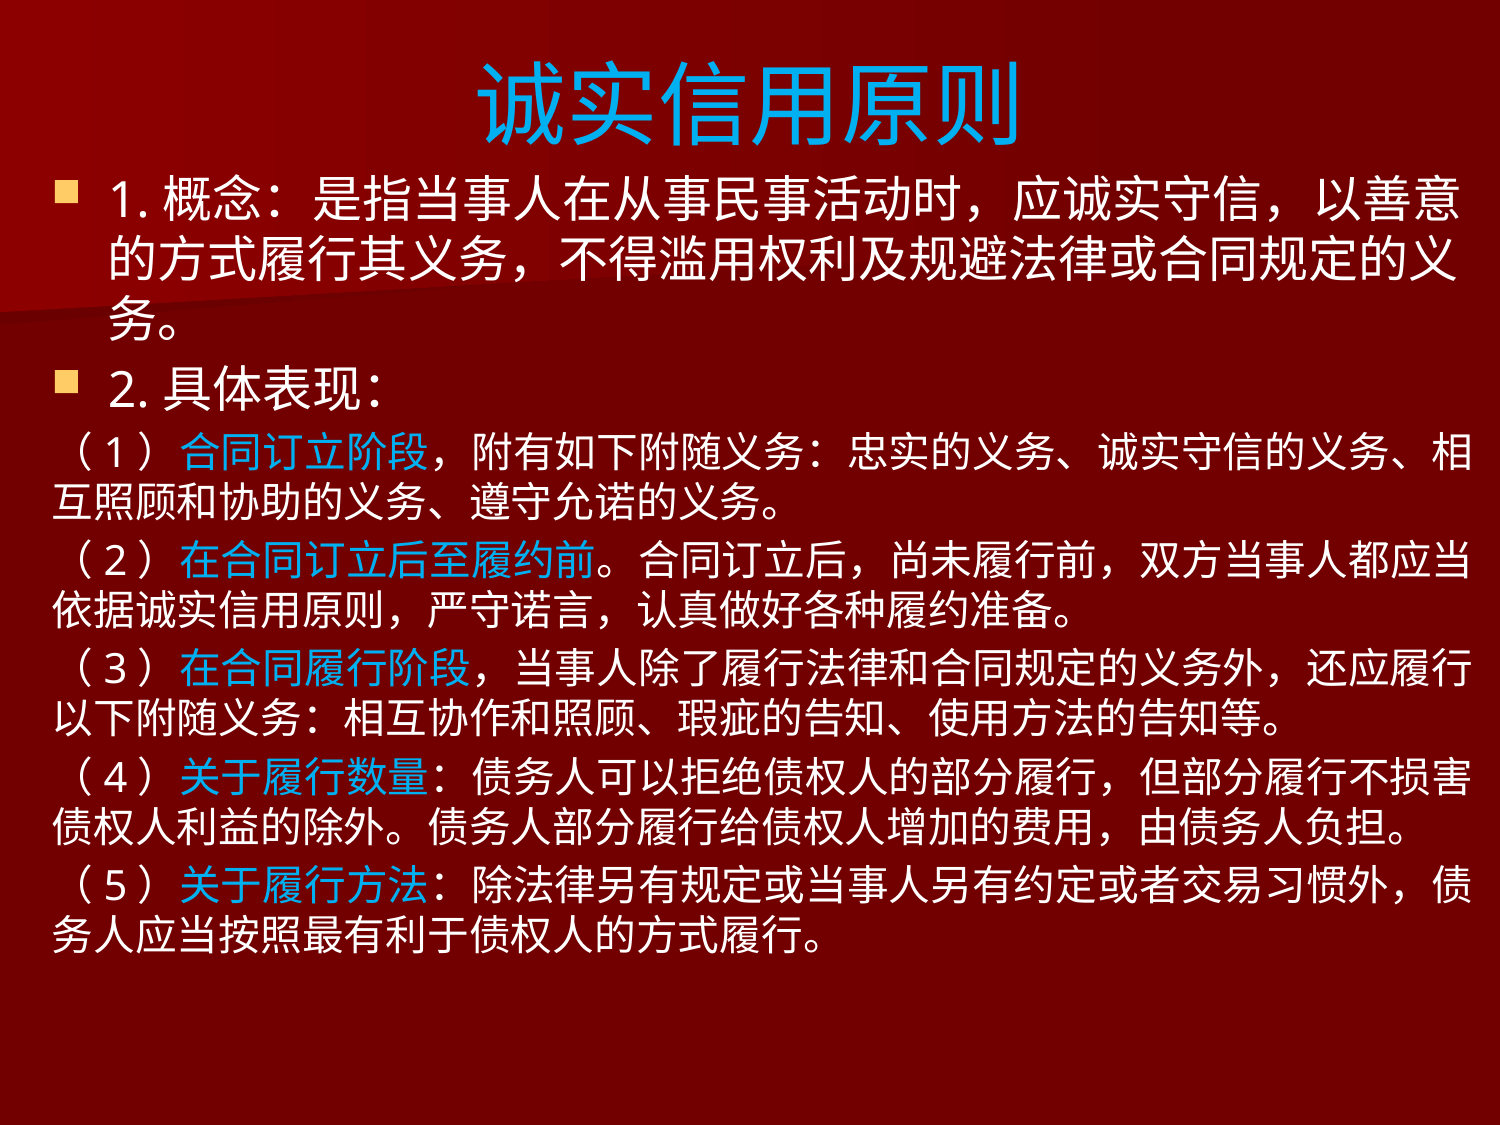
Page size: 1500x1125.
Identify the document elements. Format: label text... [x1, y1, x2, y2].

list 1.概念：是指当事人在从事民事活动时，应诚实守信，以善意的方式履行其义务，不得滥用权利及规避法律或合同规定的义务。 2.具体表现： （1）合同订立阶段，附有如下附随义务：忠实的义务、诚实守信的义务、相互照顾和协助的义务、遵守允诺的义务。 （2）在合同订立后至履约前。合同订立后，尚未履行前，双方当事人都应当依据诚实信用原则，严守诺言，认真做好各种履约准备。 （3）在合同履行阶段，当事人除了履行法律和合同规定的义务外，还应履行以下附随义务：相互协作和照顾、瑕疵的告知、使用方法的告知等。 （4）关于履行数量：债务人可以拒绝债权人的部分履行，但部分履行不损害债权人利益的除外。债务人部分履行给债权人增加的费用，由债务人负担。 （5）关于履行方法：除法律另有规定或当事人另有约定或者交易习惯外，债务人应当按照最有利于债权人的方式履行。 [36, 159, 1490, 1107]
title 诚实信用原则 [74, 44, 1426, 159]
